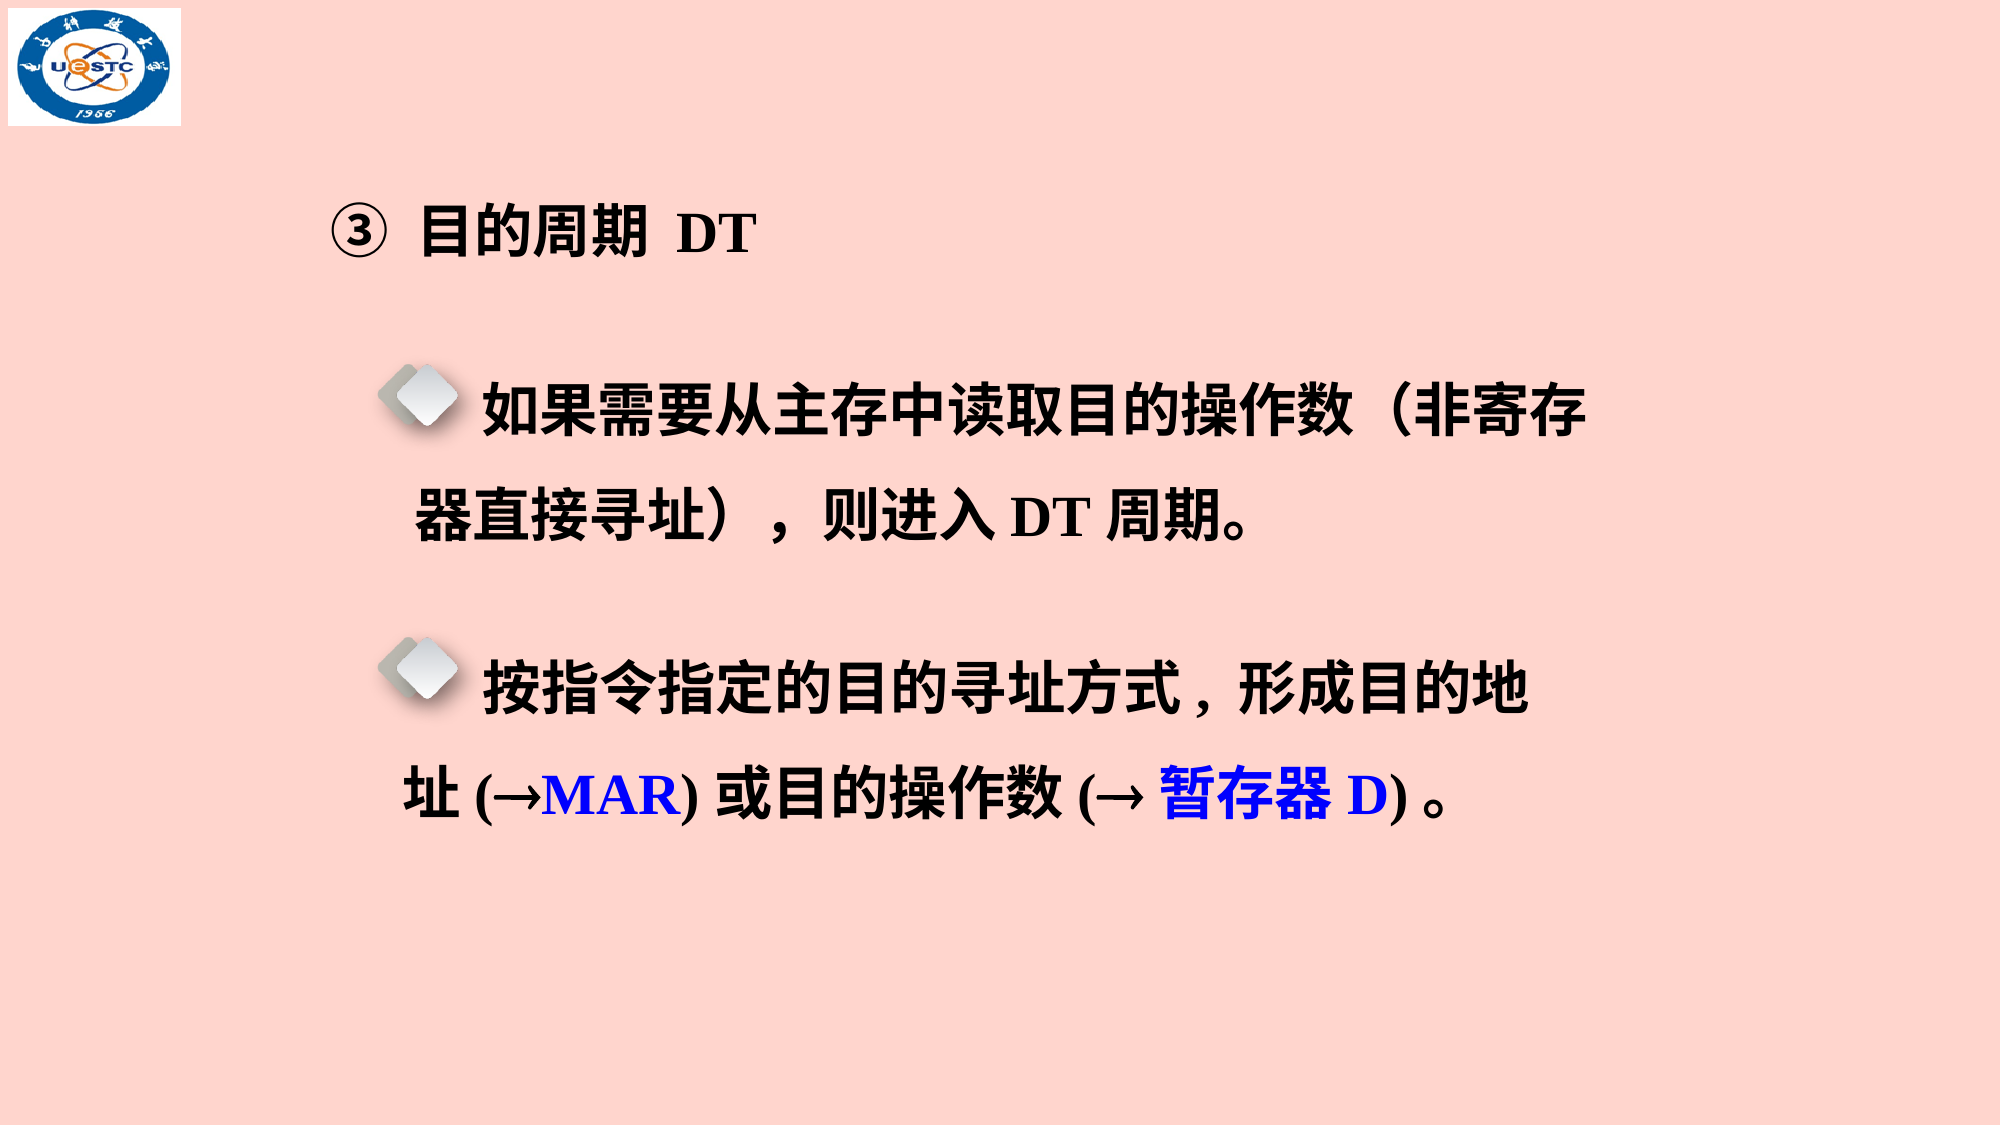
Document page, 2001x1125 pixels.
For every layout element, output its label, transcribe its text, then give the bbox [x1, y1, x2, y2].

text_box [370, 608, 1588, 833]
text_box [370, 330, 1648, 545]
picture [8, 8, 181, 126]
text_box ③ 目的周期 DT [315, 187, 1530, 272]
